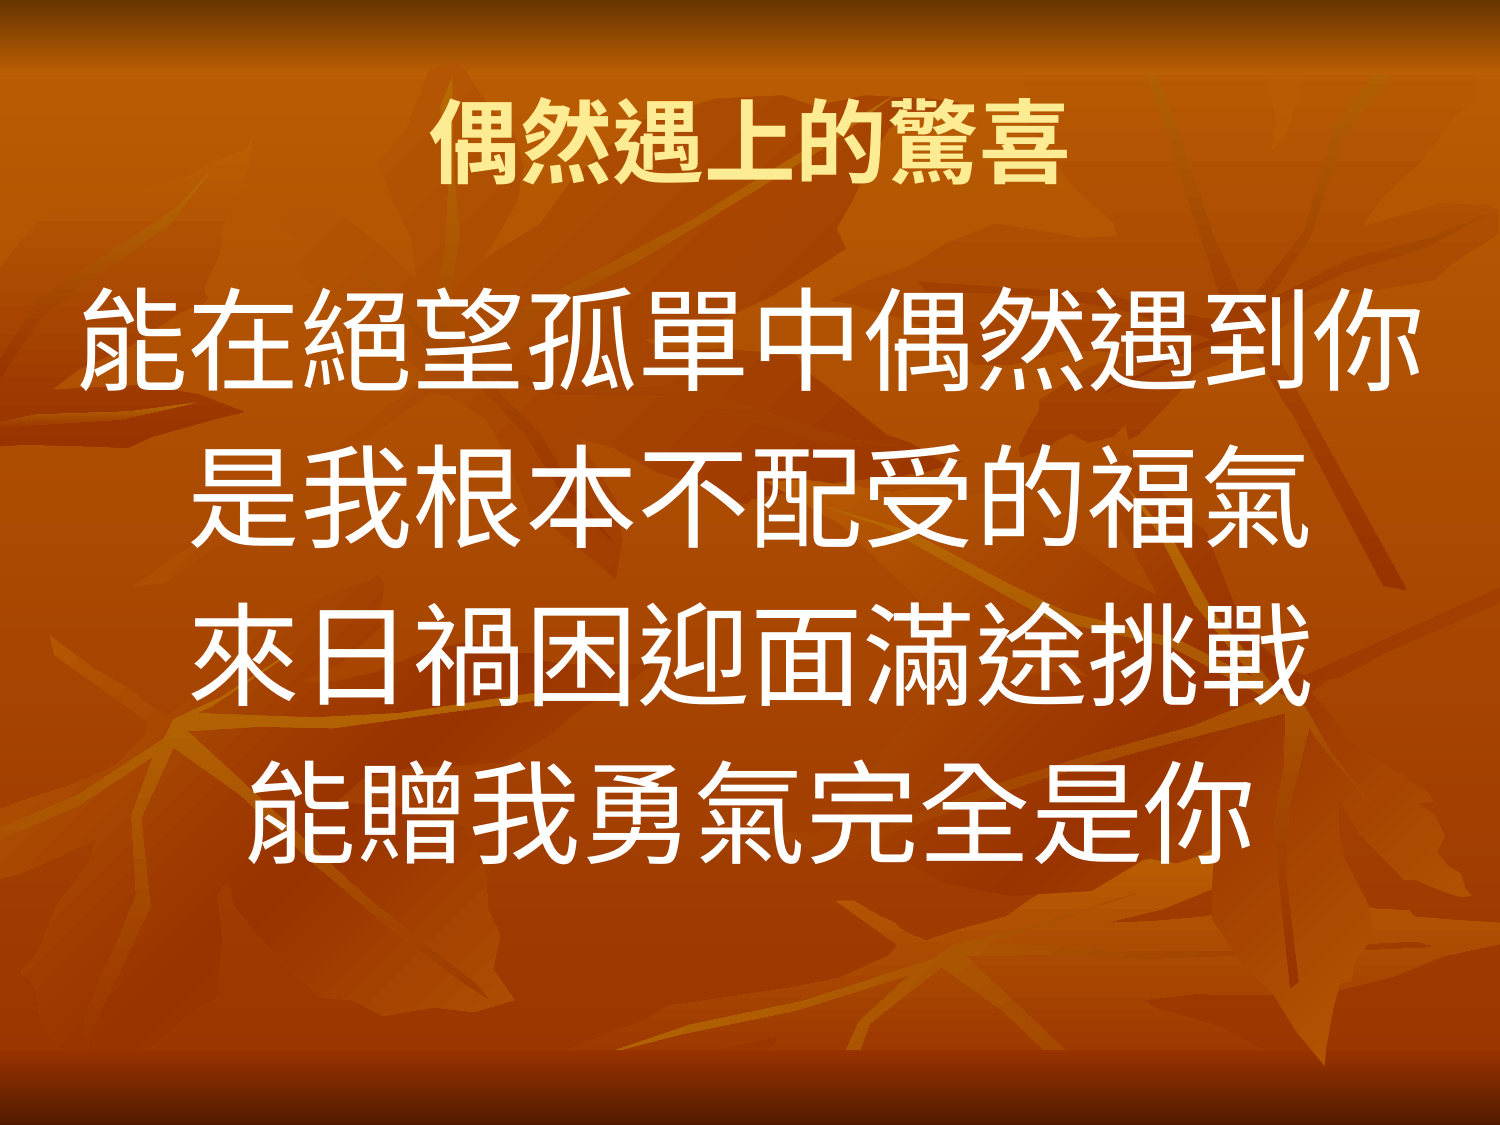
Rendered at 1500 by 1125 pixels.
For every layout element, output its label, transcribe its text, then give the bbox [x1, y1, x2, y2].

list 能在絕望孤單中偶然遇到你 是我根本不配受的福氣 來日禍困迎面滿途挑戰 能贈我勇氣完全是你 [0, 262, 1500, 1125]
title 偶然遇上的驚喜 [74, 45, 1426, 234]
